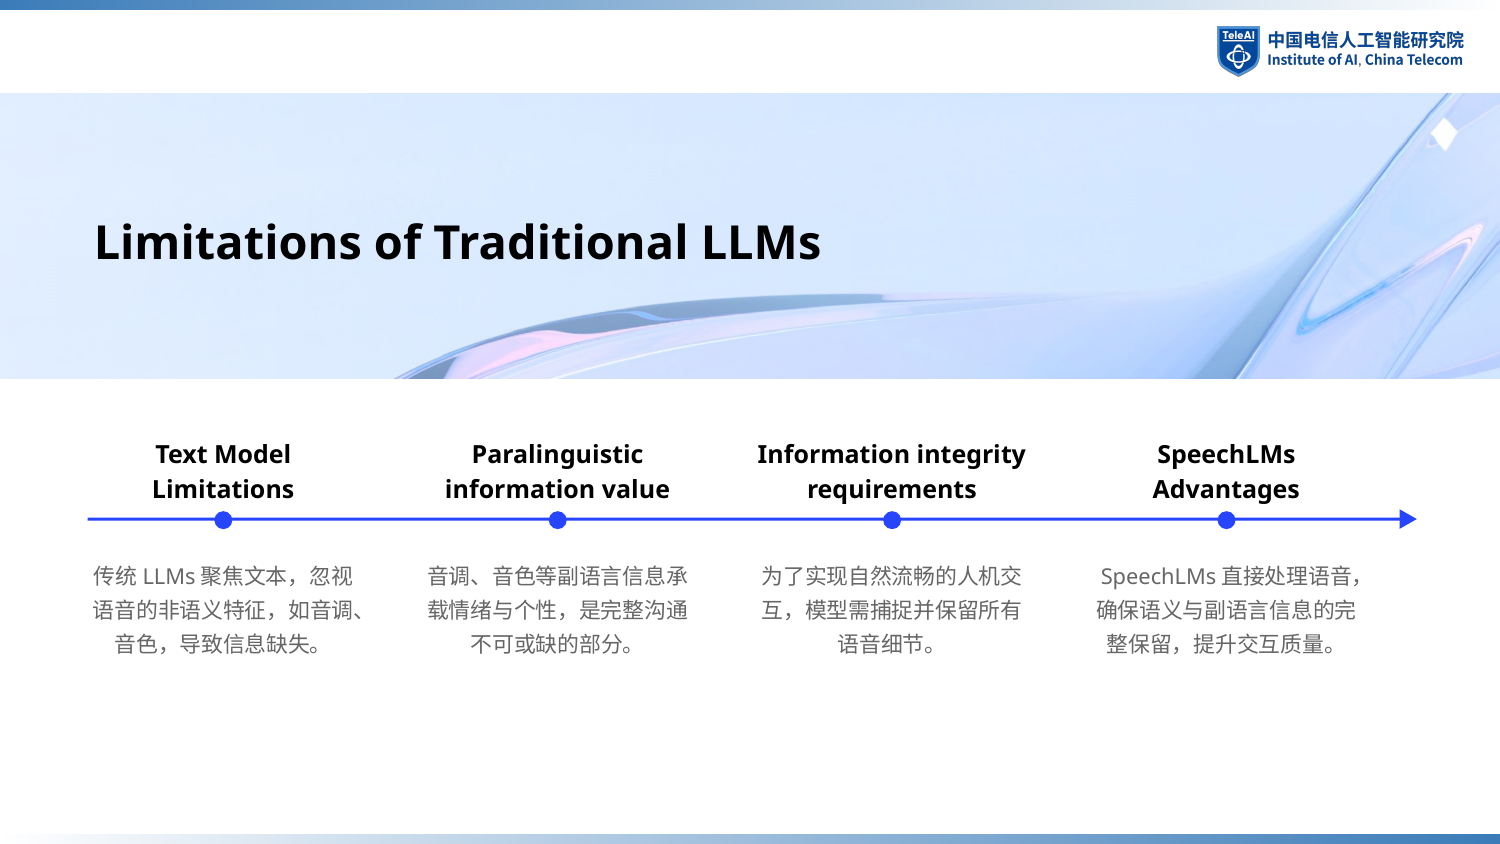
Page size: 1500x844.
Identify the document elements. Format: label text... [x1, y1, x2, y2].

text_box [1235, 517, 1399, 521]
text_box [883, 511, 902, 530]
text_box [1217, 511, 1236, 530]
text_box [548, 511, 567, 530]
text_box [901, 517, 1218, 521]
text_box SpeechLMs Advantages [1090, 451, 1363, 487]
text_box Text Model Limitations [87, 451, 360, 487]
text_box SpeechLMs直接处理语音，确保语义与副语言信息的完整保留，提升交互质量。 [1090, 554, 1363, 658]
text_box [0, 93, 1500, 379]
text_box [232, 517, 549, 521]
text_box 为了实现自然流畅的人机交互，模型需捕捉并保留所有语音细节。 [756, 554, 1029, 658]
text_box [1399, 509, 1417, 529]
picture [1216, 18, 1476, 80]
text_box [87, 517, 214, 521]
text_box Information integrity requirements [756, 451, 1029, 487]
text_box 传统LLMs聚焦文本，忽视语音的非语义特征，如音调、音色，导致信息缺失。 [87, 554, 360, 658]
text_box Paralinguistic information value [421, 451, 694, 487]
text_box [214, 511, 233, 530]
text_box [567, 517, 883, 521]
text_box 音调、音色等副语言信息承载情绪与个性，是完整沟通不可或缺的部分。 [421, 554, 694, 658]
